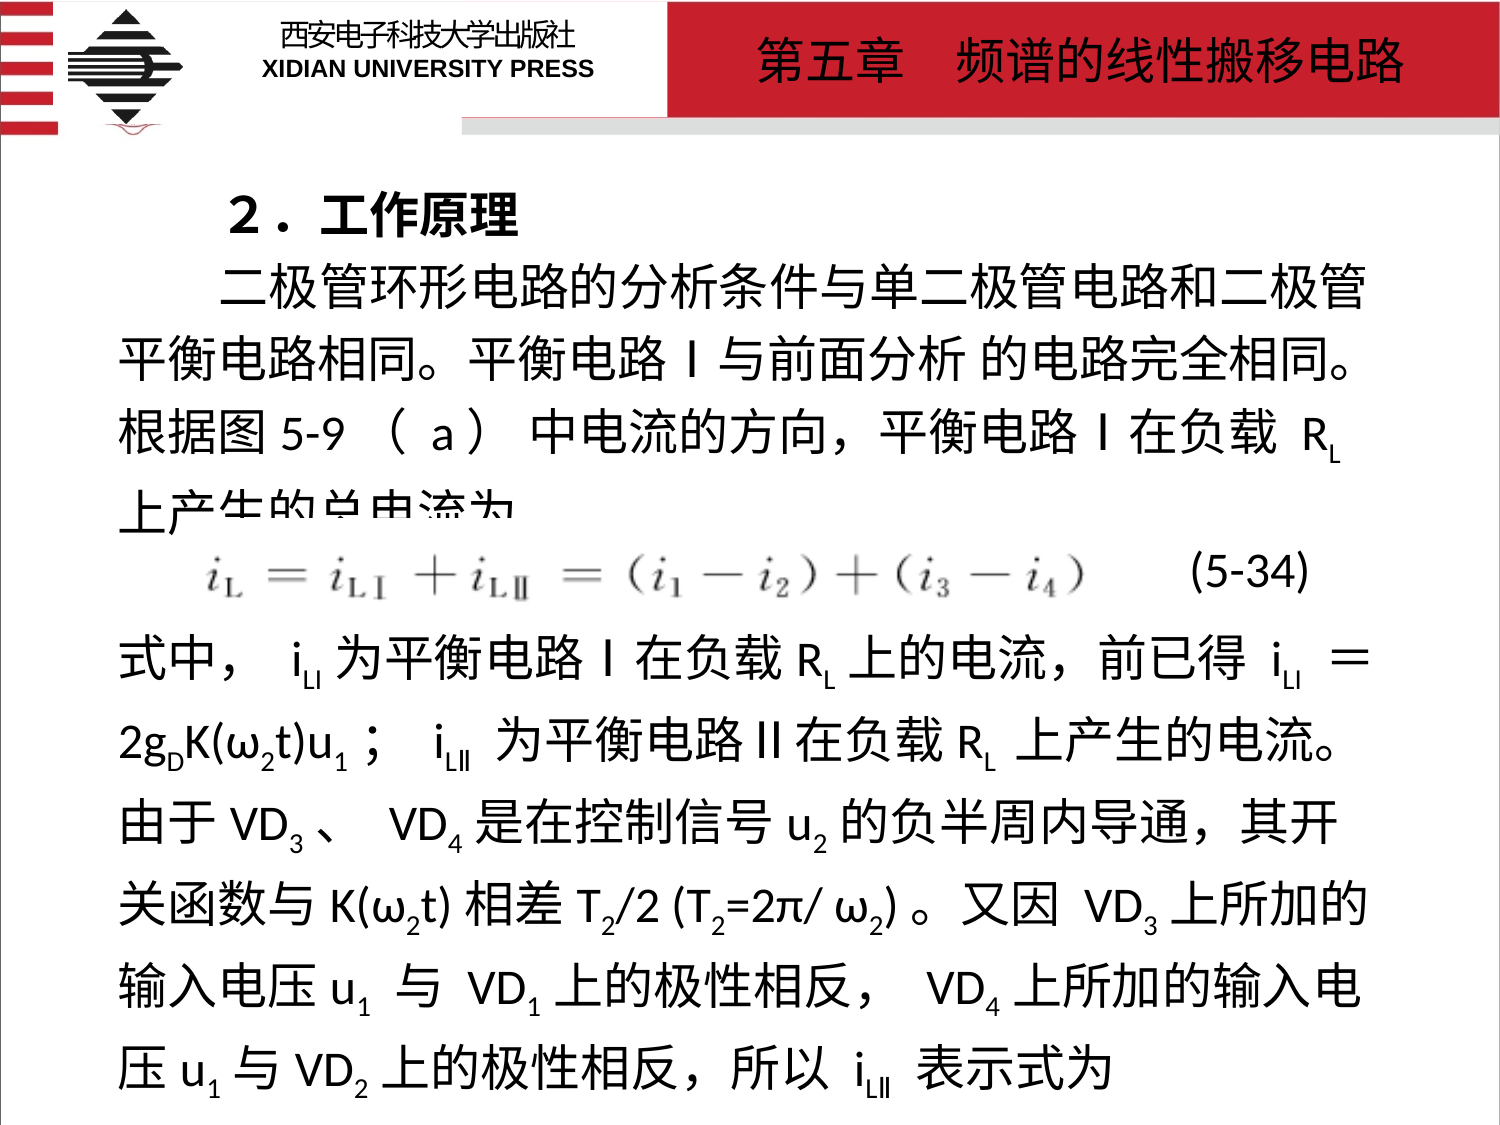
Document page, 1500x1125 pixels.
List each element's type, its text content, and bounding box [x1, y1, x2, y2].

picture [0, 1, 1500, 1125]
text_box (5-34) [1174, 529, 1326, 605]
title ２．工作原理 二极管环形电路的分析条件与单二极管电路和二极管平衡电路相同。平衡电路Ⅰ与前面分析 的电路完全相同。根据图5-9（ a） 中电流的方向，平衡电路Ⅰ在负载 RL 上产生的总电流为 式中， iLI为平衡电路Ⅰ在负载RL上的电流，前已得 iLI ＝2gDK(ω2t)u1； iLⅡ 为平衡电路Ⅱ在负载RL 上产生的电流。由于VD3、 VD4是在控制信号u2的负半周内导通，其开关函数与K(ω2t)相差T2/2 (T2=2π/ ω2)。又因 VD3上所加的输入电压u1 与 VD1上的极性相反， VD4上所加的输入电压u1与VD2上的极性相反，所以 iLⅡ 表示式为 [103, 163, 1397, 1019]
